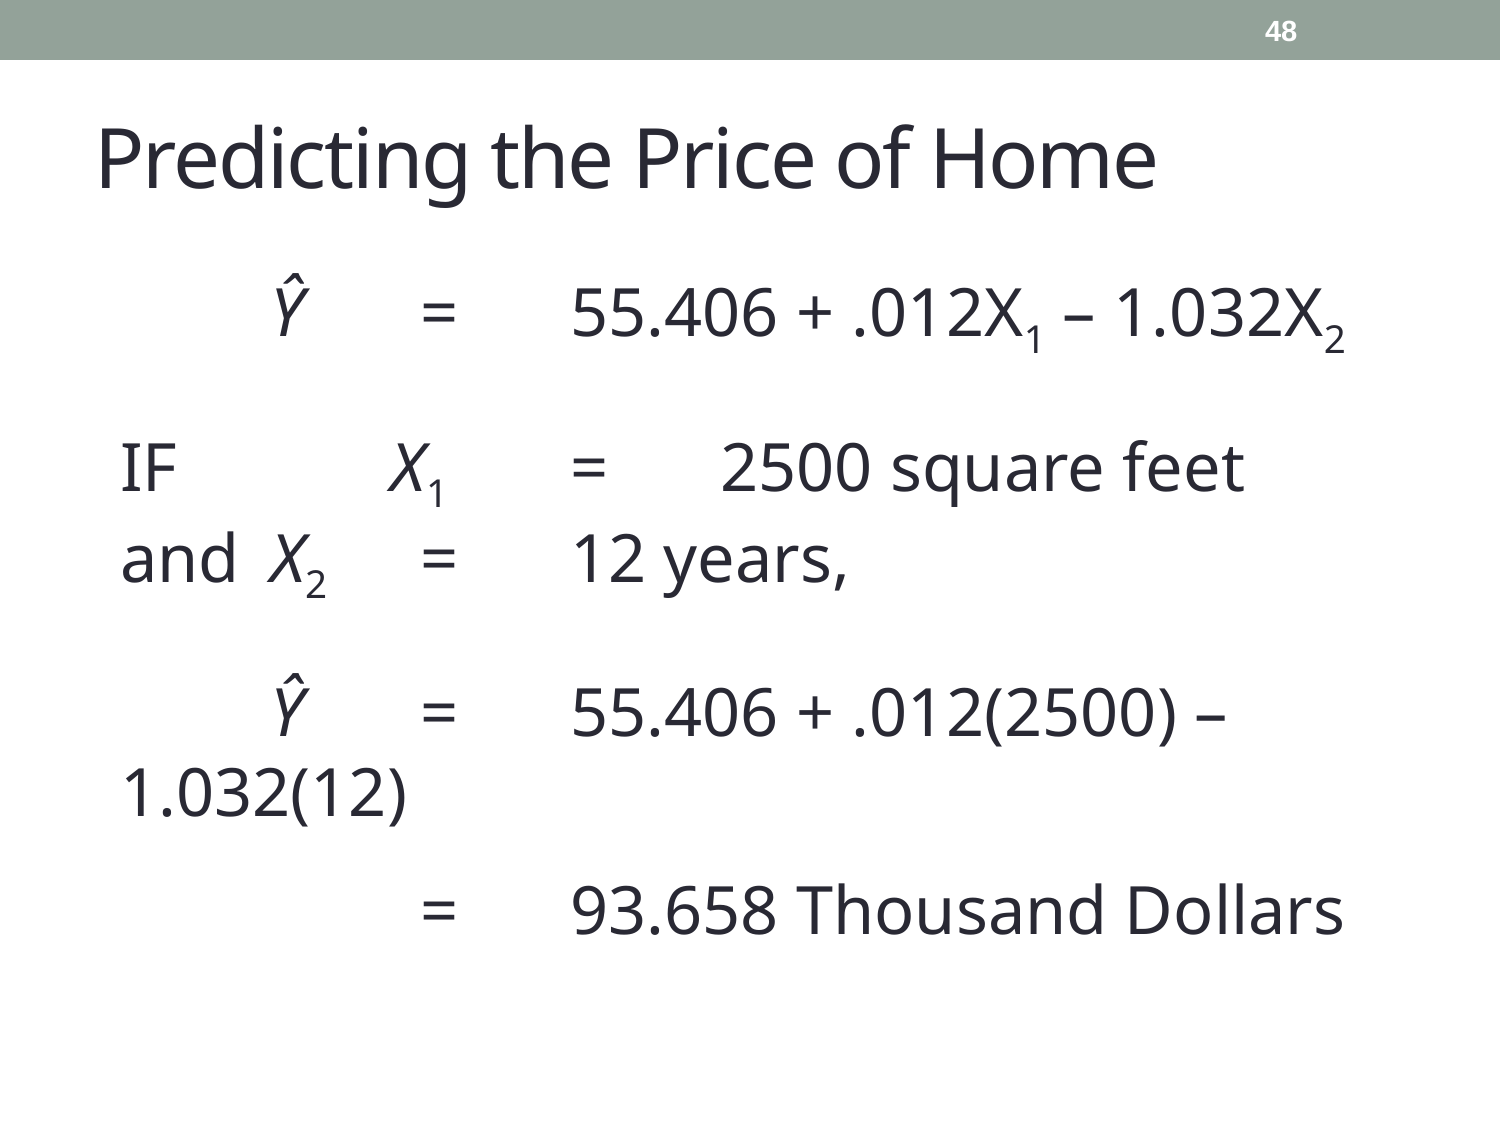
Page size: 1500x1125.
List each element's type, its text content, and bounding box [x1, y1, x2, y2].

slide_number 48 [1250, 3, 1425, 57]
list Ŷ = 55.406 + .012X1 – 1.032X2 IF X1 = 2500 square feet and X2 = 12 years, Ŷ = 55.406 + .012(2500) – 1.032(12) = 93.658 Thousand Dollars [75, 262, 1425, 1063]
title Predicting the Price of Home [79, 73, 1430, 237]
